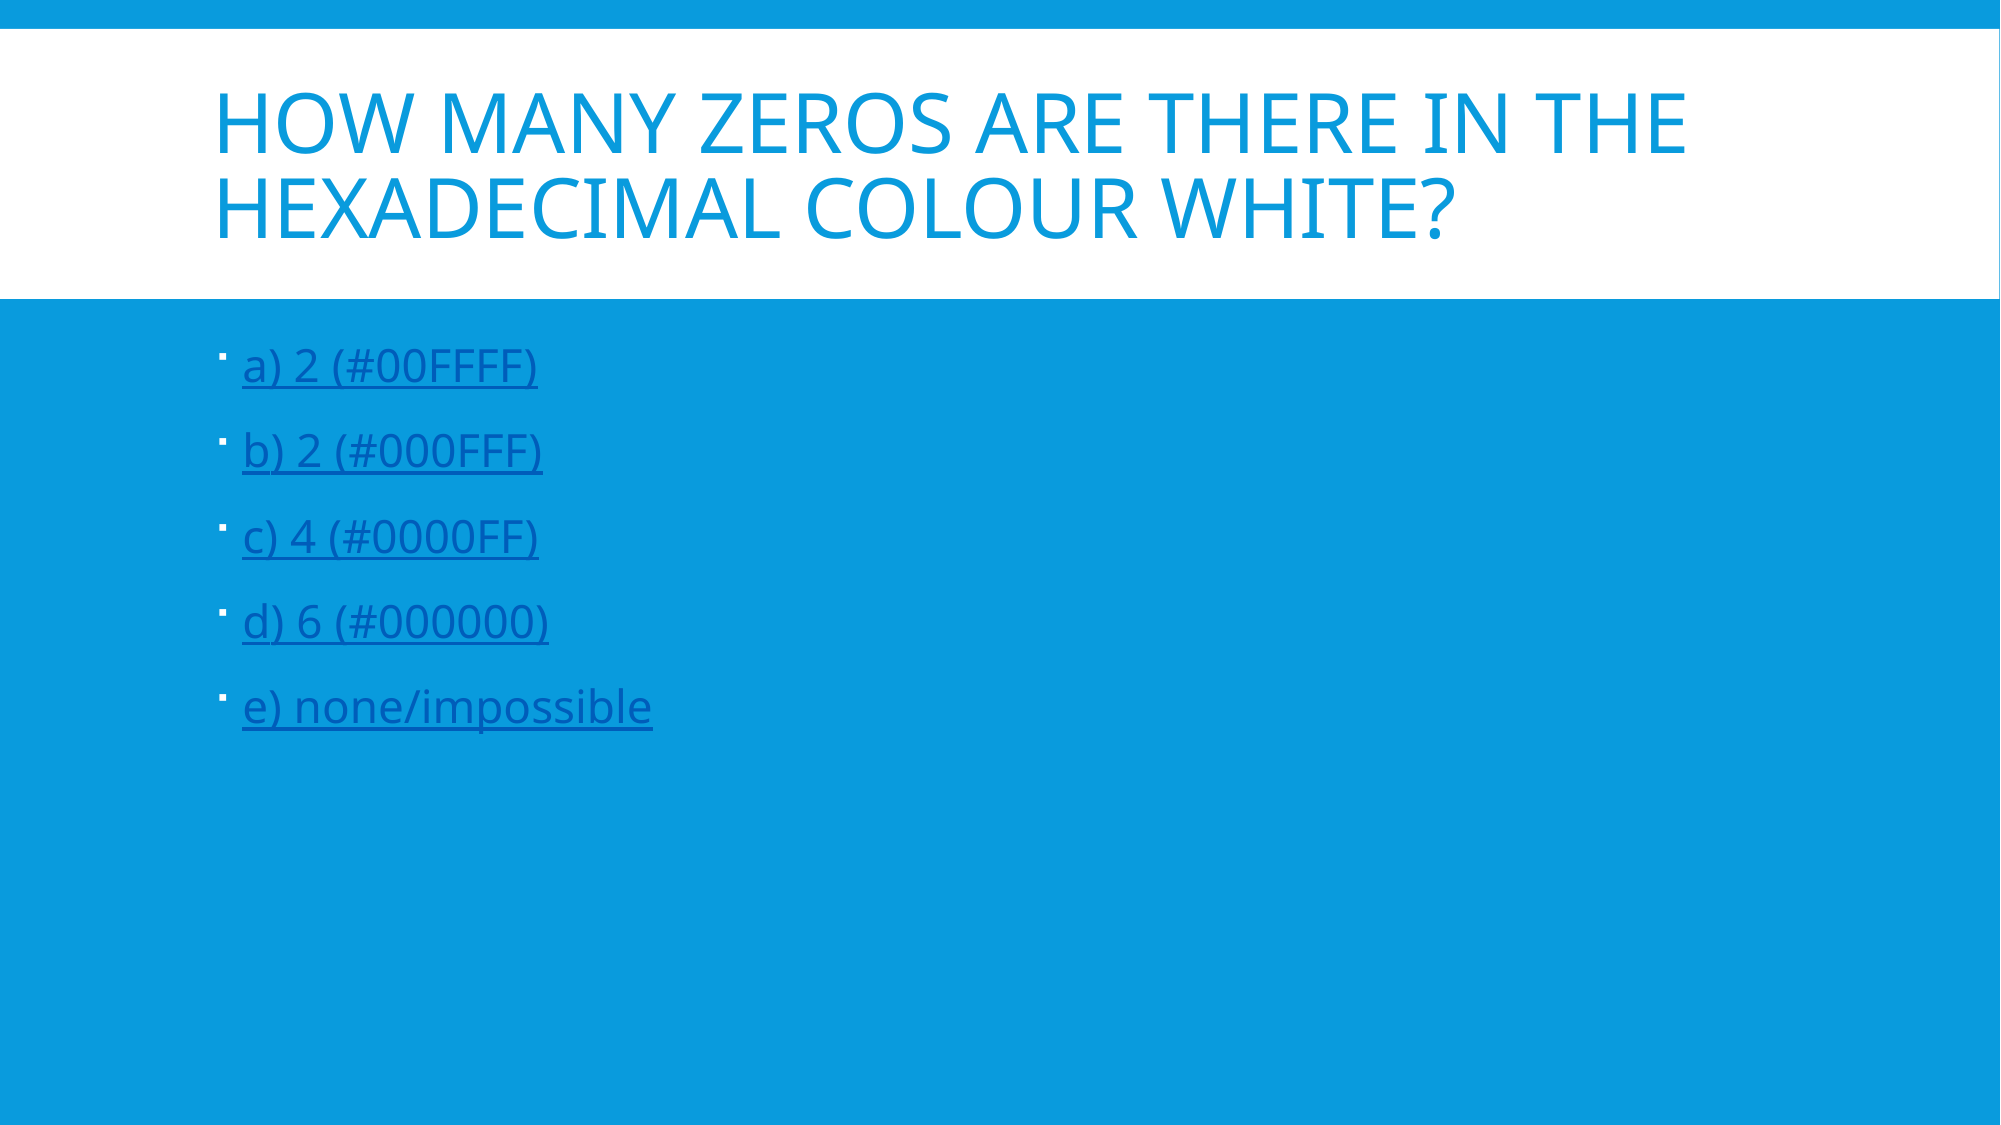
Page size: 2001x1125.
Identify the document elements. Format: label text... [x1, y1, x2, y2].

list a) 2 (#00FFFF) b) 2 (#000FFF) c) 4 (#0000FF) d) 6 (#000000) e) none/impossible [197, 329, 1803, 1020]
title How many zeros are there in the hexadecimal colour white? [197, 46, 1803, 295]
